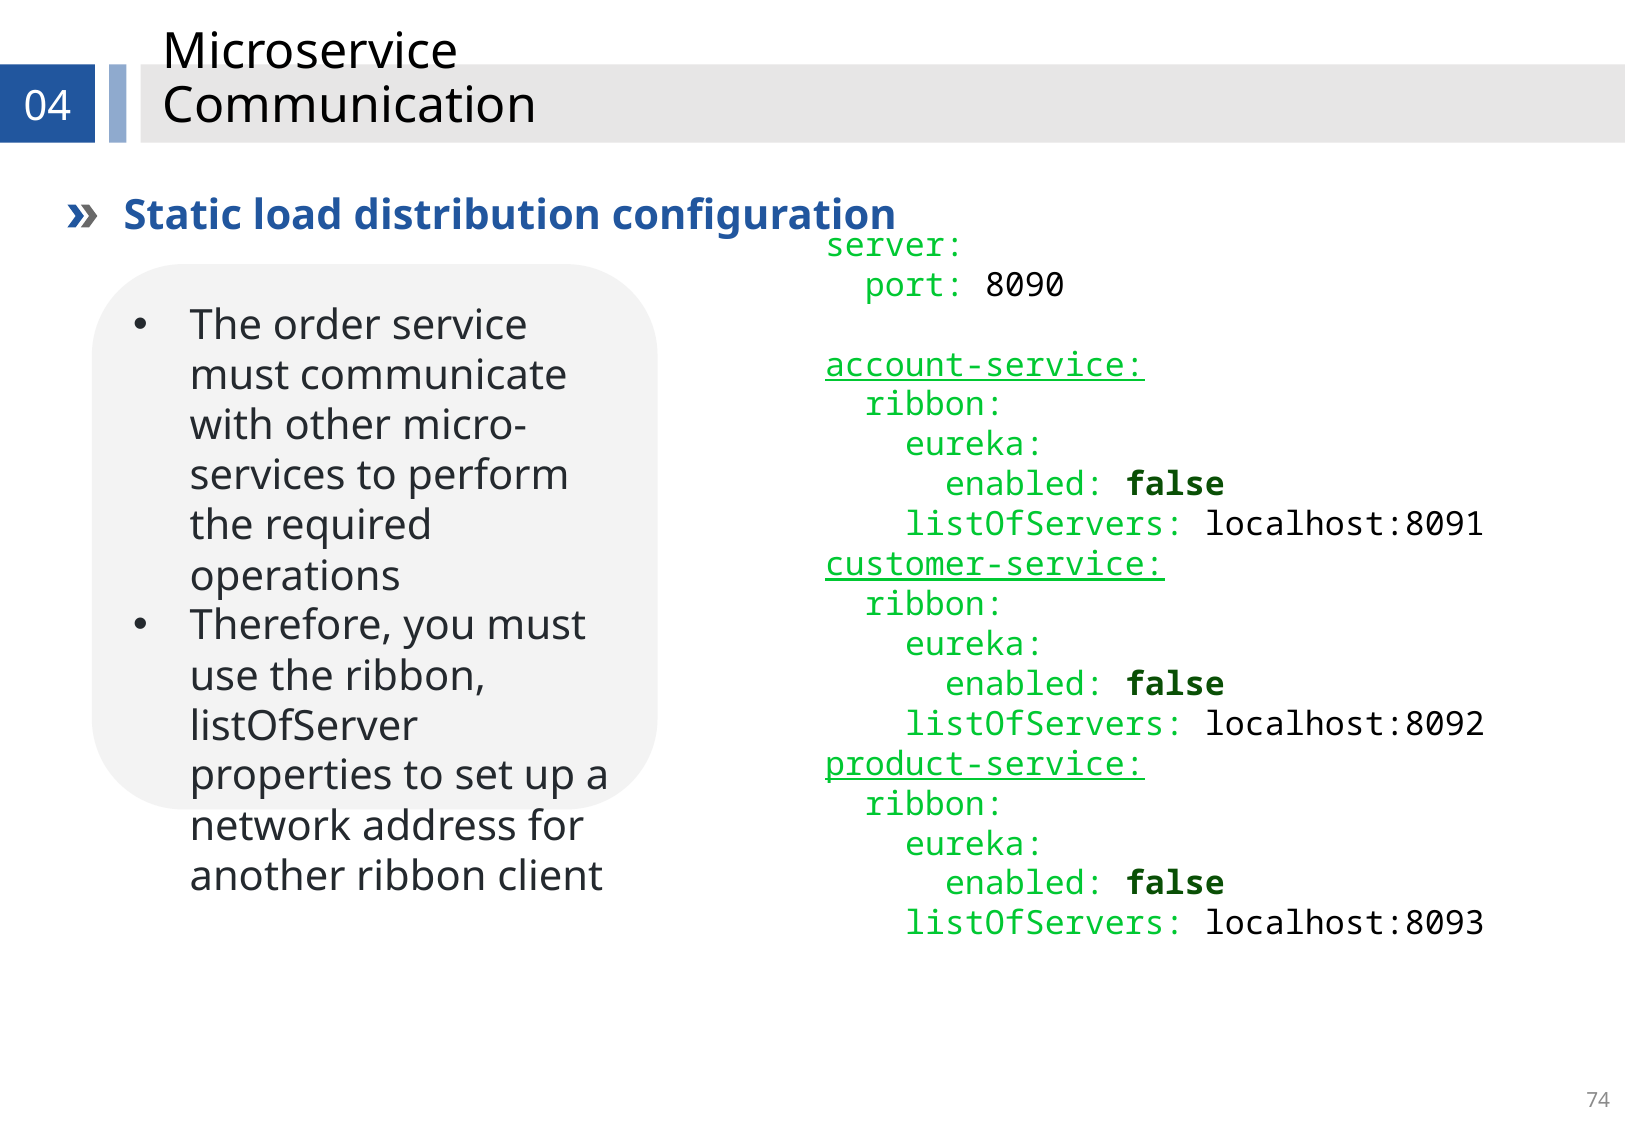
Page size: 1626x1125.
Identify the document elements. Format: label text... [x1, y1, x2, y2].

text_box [67, 204, 98, 228]
text_box The order service must communicate with other micro-services to perform the required operations Therefore, you must use the ribbon, listOfServer properties to set up a network address for another ribbon client [90, 263, 659, 811]
title Microservice Communication [162, 78, 830, 134]
slide_number 74 [1455, 1070, 1625, 1125]
text_box server: port: 8090 account-service: ribbon: eureka: enabled: false listOfServers: localhost:8091 customer-service: ribbon: eureka: enabled: false listOfServers: localhost:8092 product-service: ribbon: eureka: enabled: false listOfServers: localhost:8093 [810, 215, 1623, 949]
list 04 [12, 83, 83, 130]
list Static load distribution configuration [123, 193, 1597, 239]
